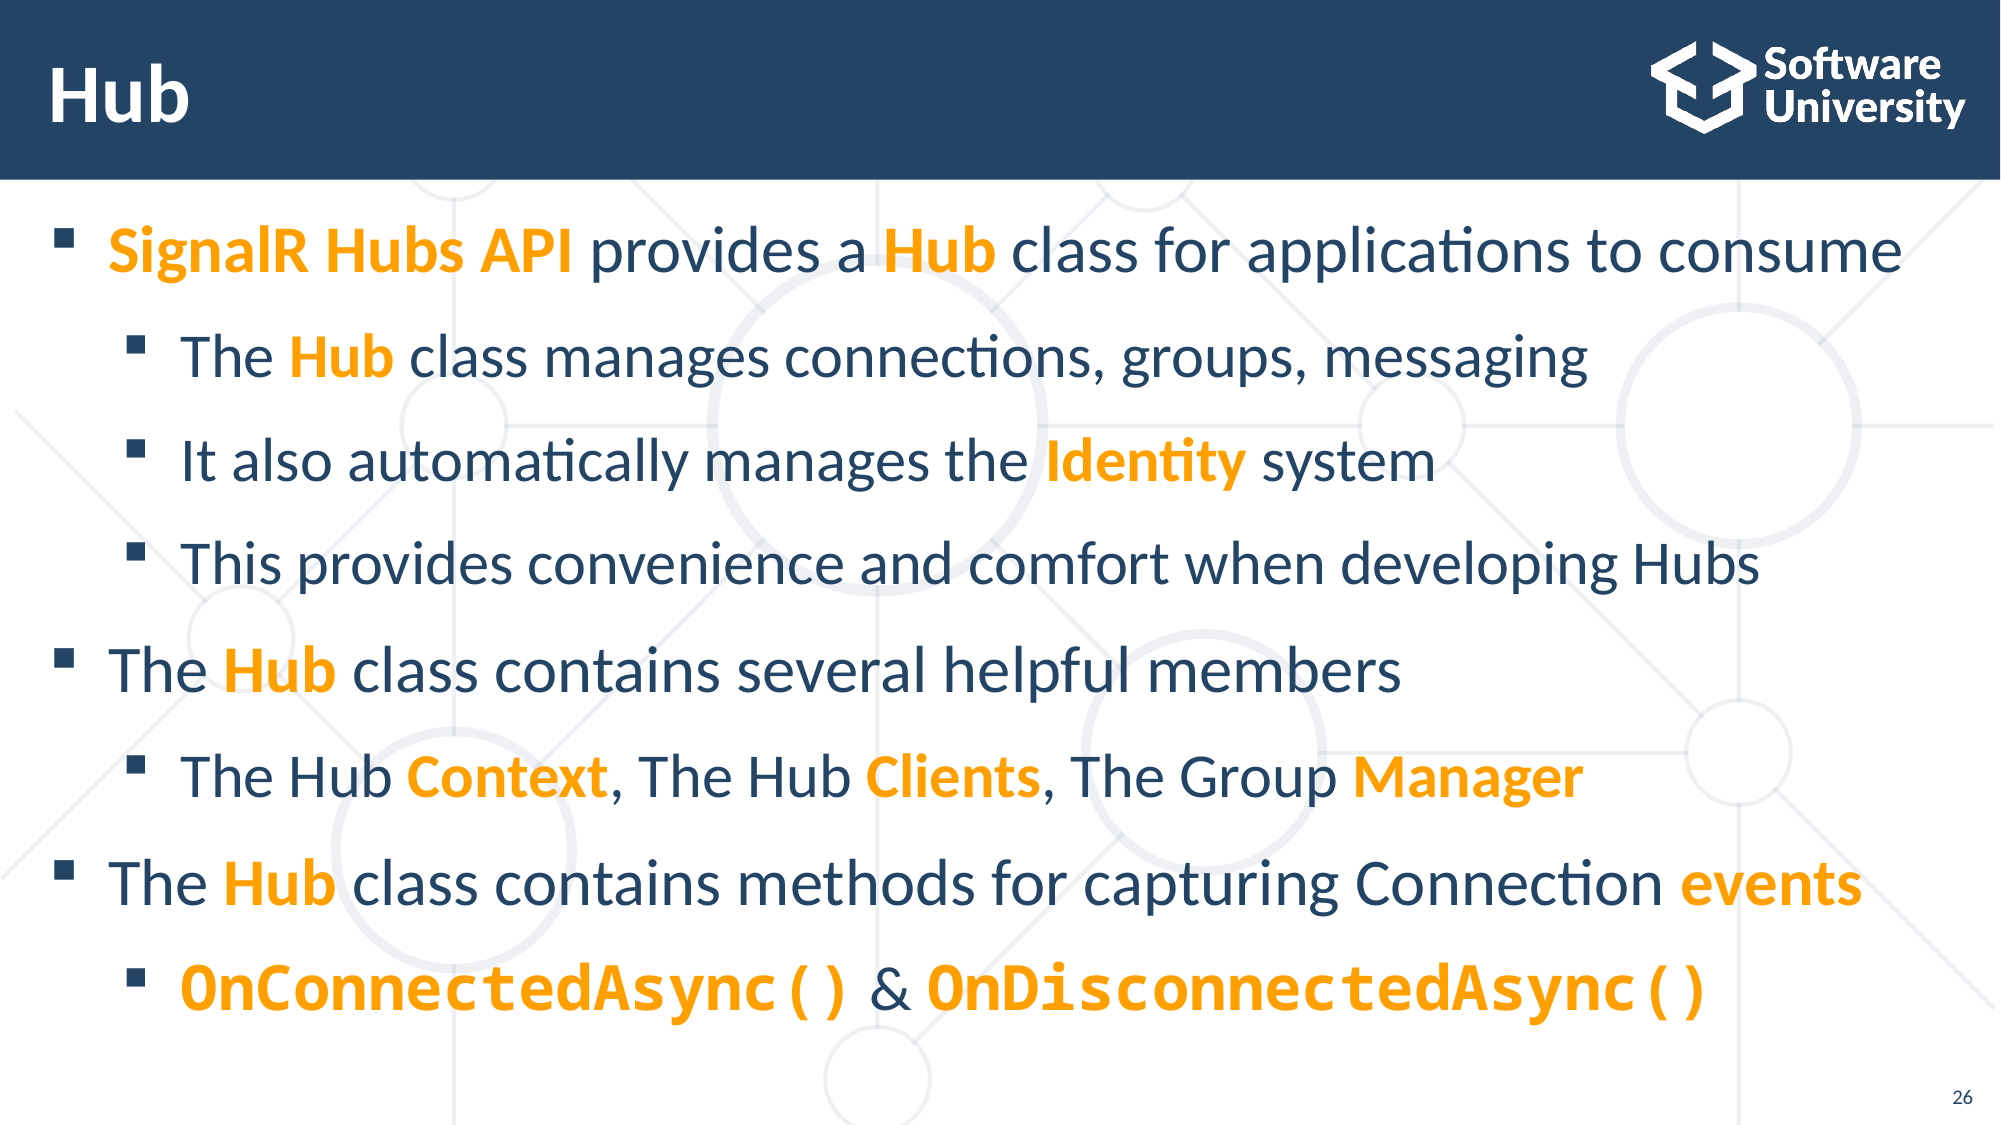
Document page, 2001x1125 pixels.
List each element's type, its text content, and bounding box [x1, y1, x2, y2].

picture [1651, 41, 1966, 134]
slide_number 26 [1927, 1067, 1989, 1117]
title Hub [31, 16, 1625, 162]
list SignalR Hubs API provides a Hub class for applications to consume The Hub class manages connections, groups, messaging It also automatically manages the Identity system This provides convenience and comfort when developing Hubs The Hub class contains several helpful members The Hub Context, The Hub Clients, The Group Manager The Hub class contains methods for capturing Connection events OnConnectedAsync() & OnDisconnectedAsync() [31, 196, 1970, 1050]
